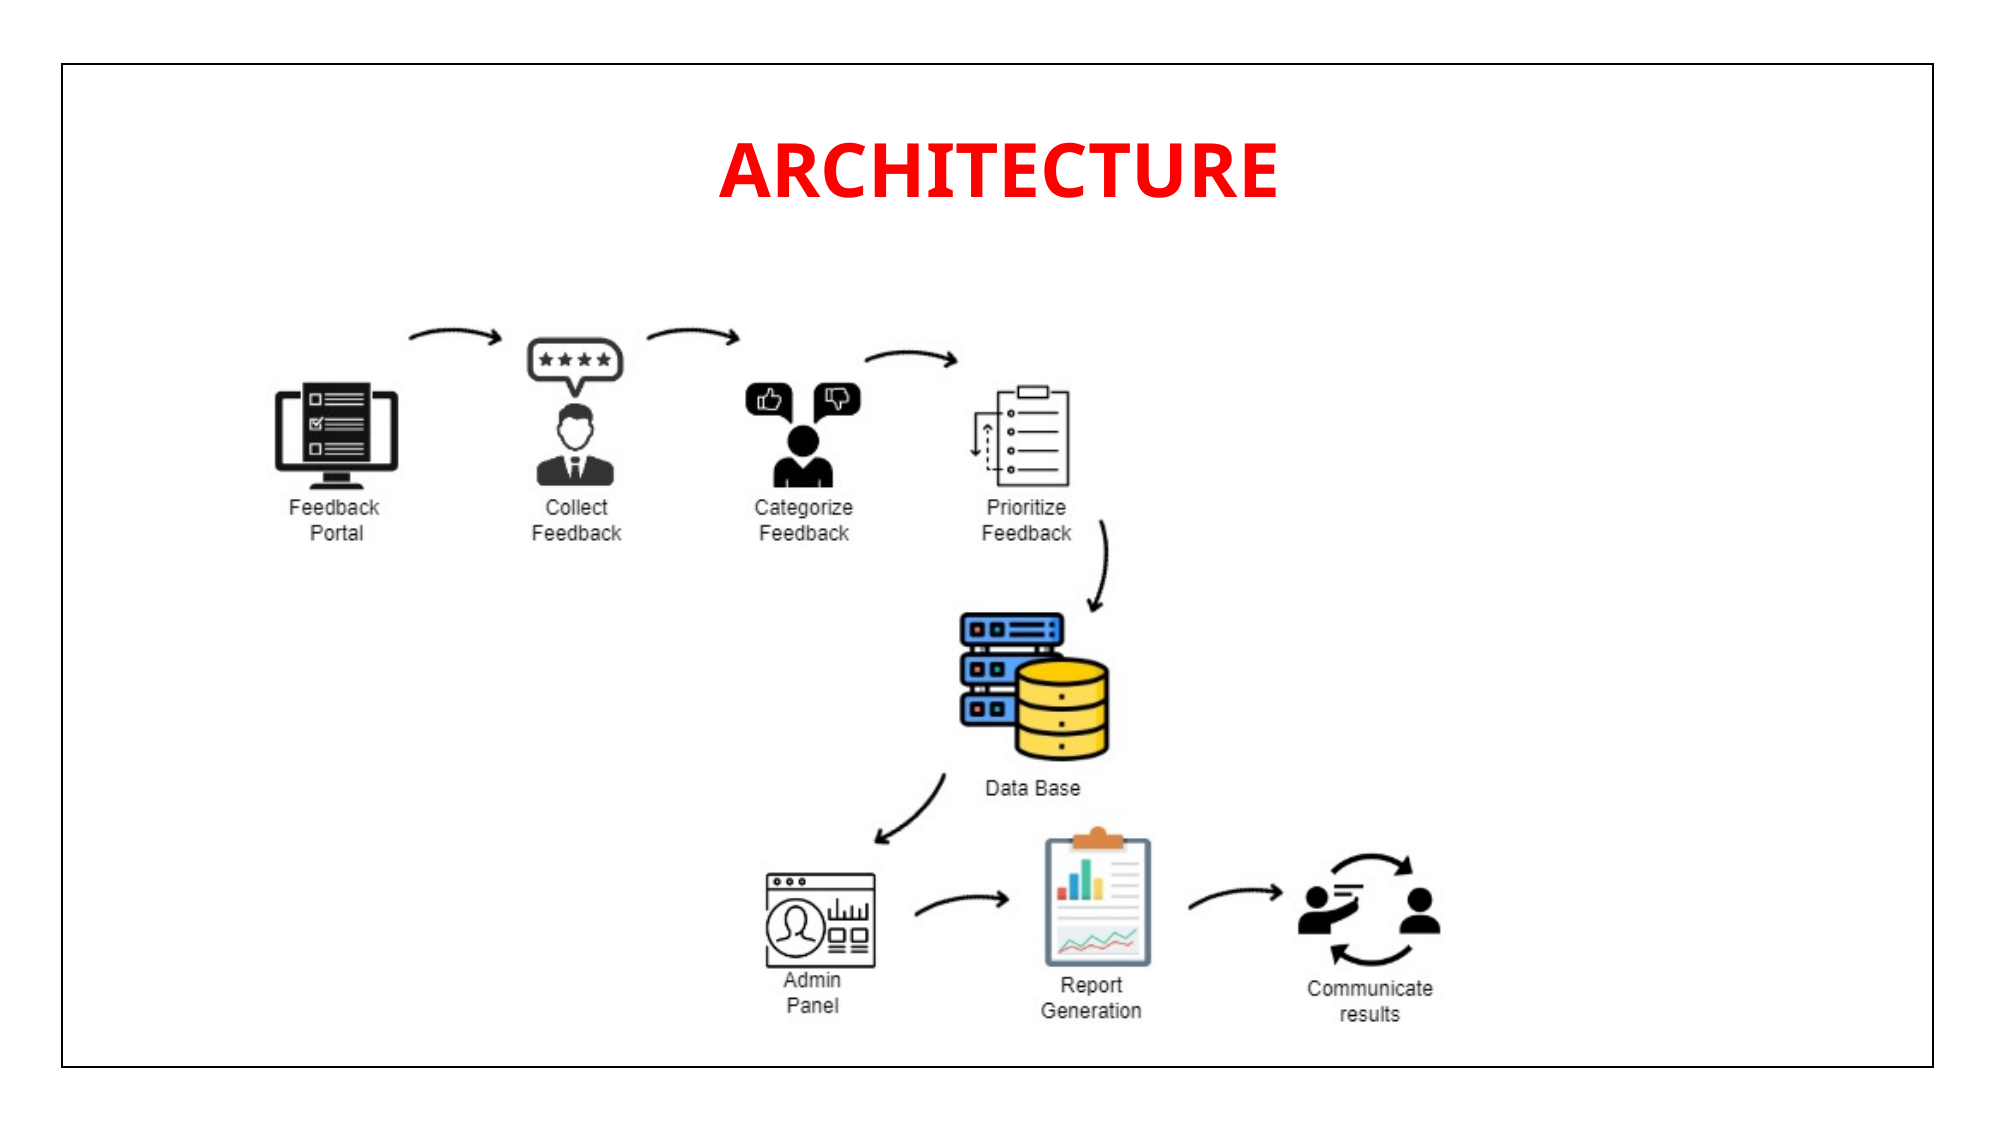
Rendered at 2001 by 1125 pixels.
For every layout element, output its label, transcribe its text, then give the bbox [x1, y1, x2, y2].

text_box ARCHITECTURE [704, 114, 1296, 211]
text_box [61, 63, 1934, 1068]
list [171, 211, 1848, 1027]
